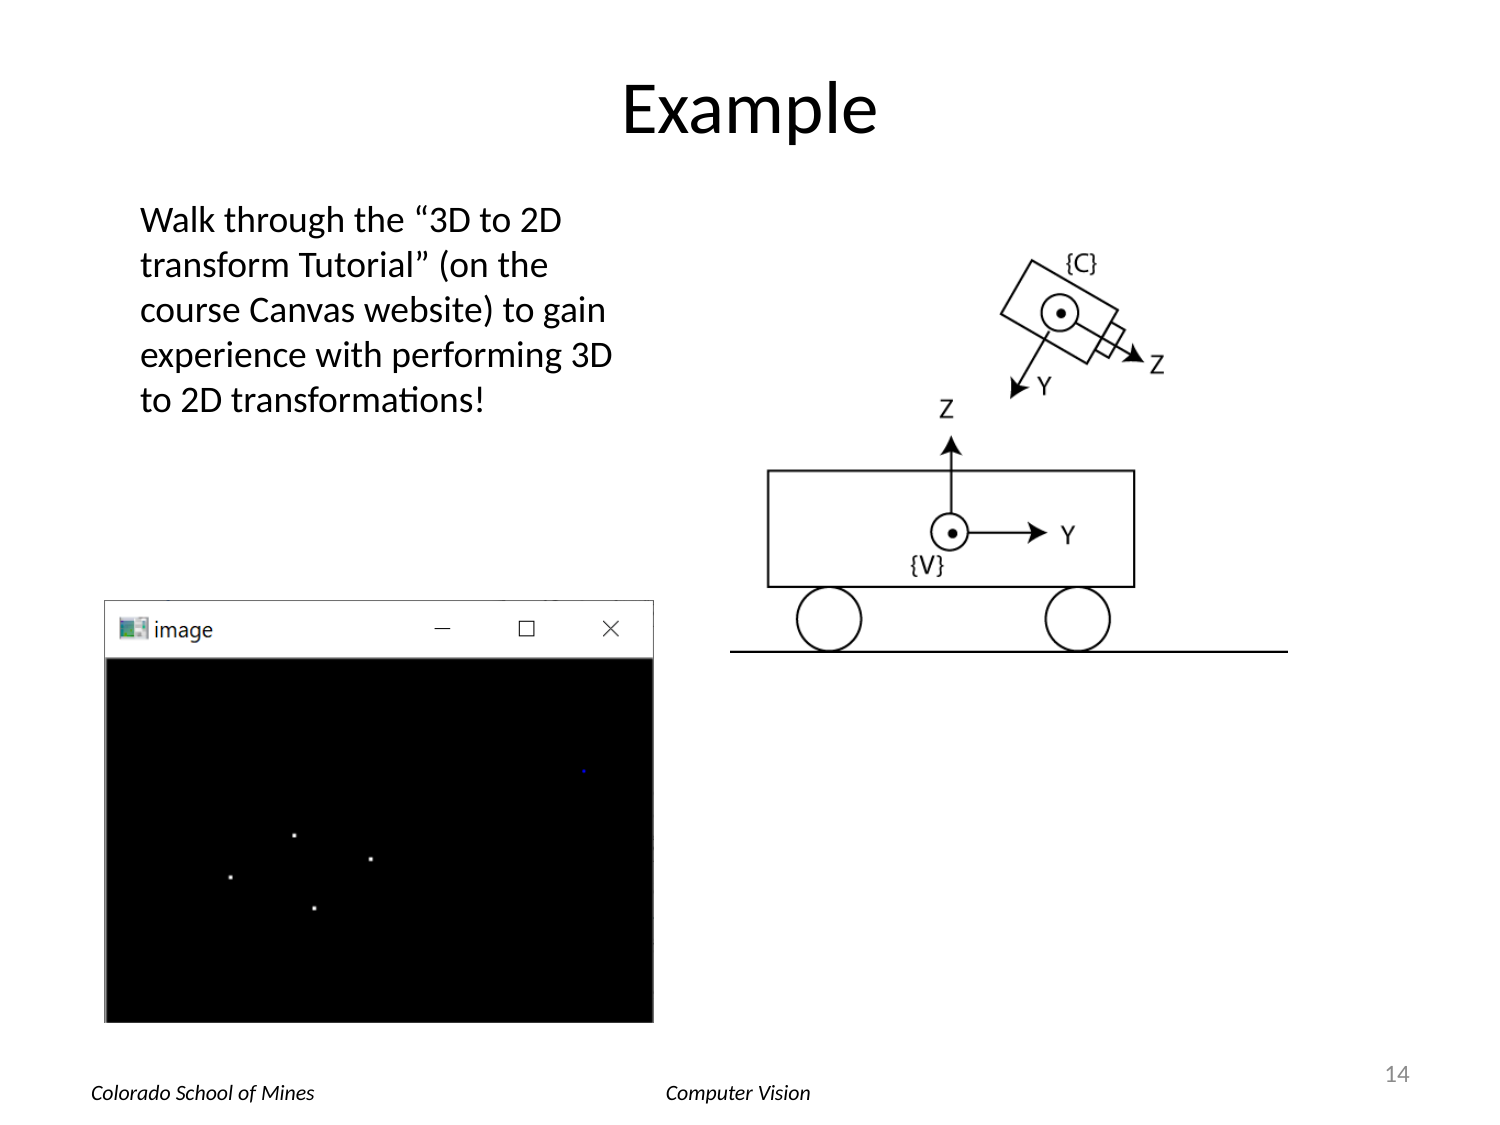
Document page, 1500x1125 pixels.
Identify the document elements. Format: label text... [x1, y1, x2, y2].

picture [730, 249, 1288, 653]
picture [103, 600, 654, 1024]
text_box Walk through the “3D to 2D transform Tutorial” (on the course Canvas website) to gain experience with performing 3D to 2D transformations! [124, 187, 666, 653]
text_box 14 [1074, 1042, 1425, 1103]
text_box Example [75, 45, 1425, 163]
